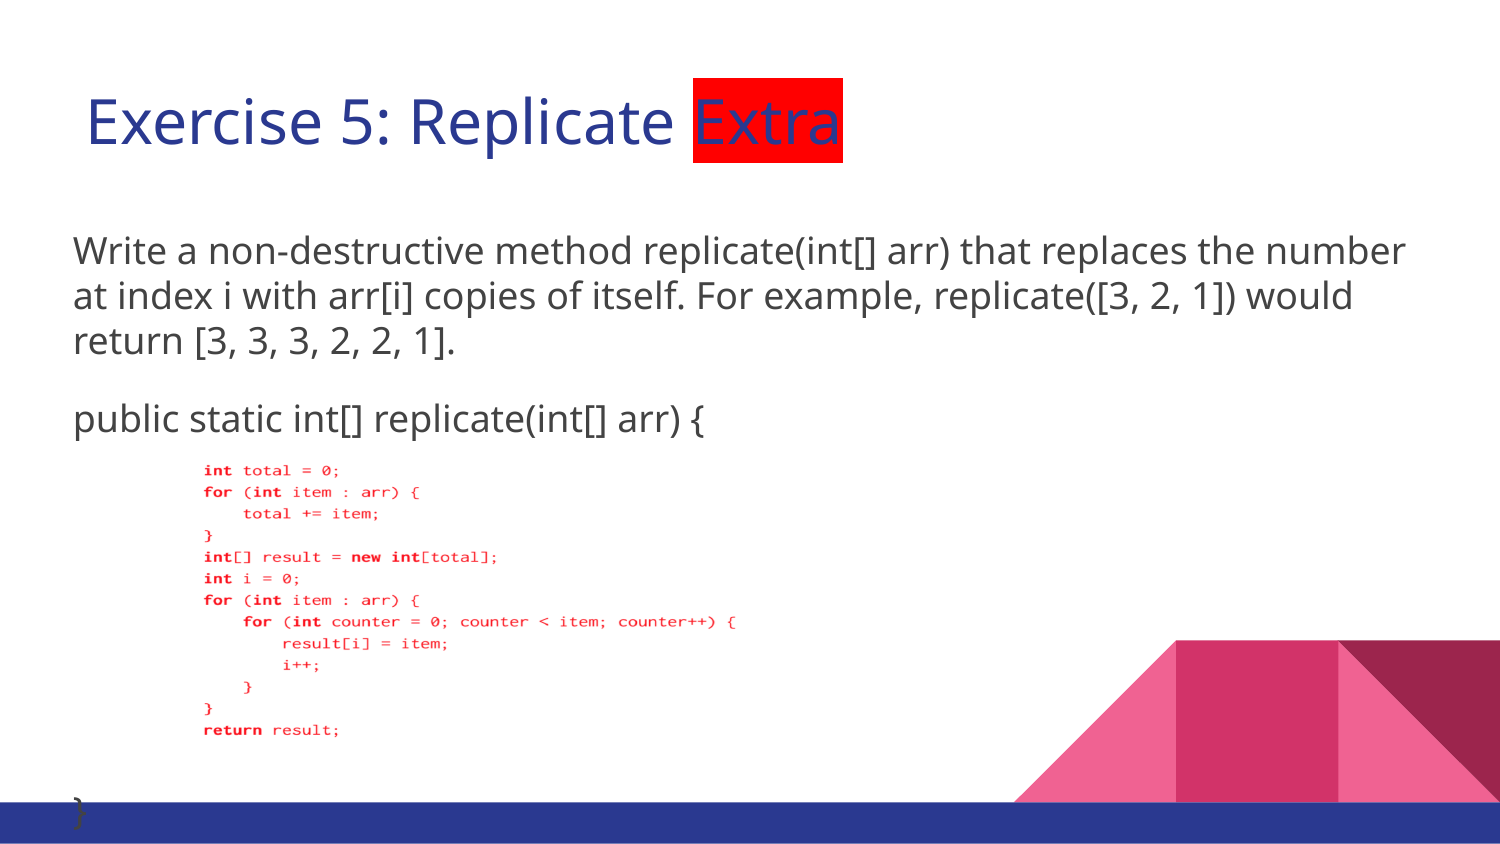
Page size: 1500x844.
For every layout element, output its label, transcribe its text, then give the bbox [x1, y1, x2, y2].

list Write a non-destructive method replicate(int[] arr) that replaces the number at index i with arr[i] copies of itself. For example, replicate([3, 2, 1]) would return [3, 3, 3, 2, 2, 1]. public static int[] replicate(int[] arr) { } [57, 211, 1456, 760]
title Exercise 5: Replicate Extra [70, 67, 1333, 156]
picture [189, 462, 833, 744]
